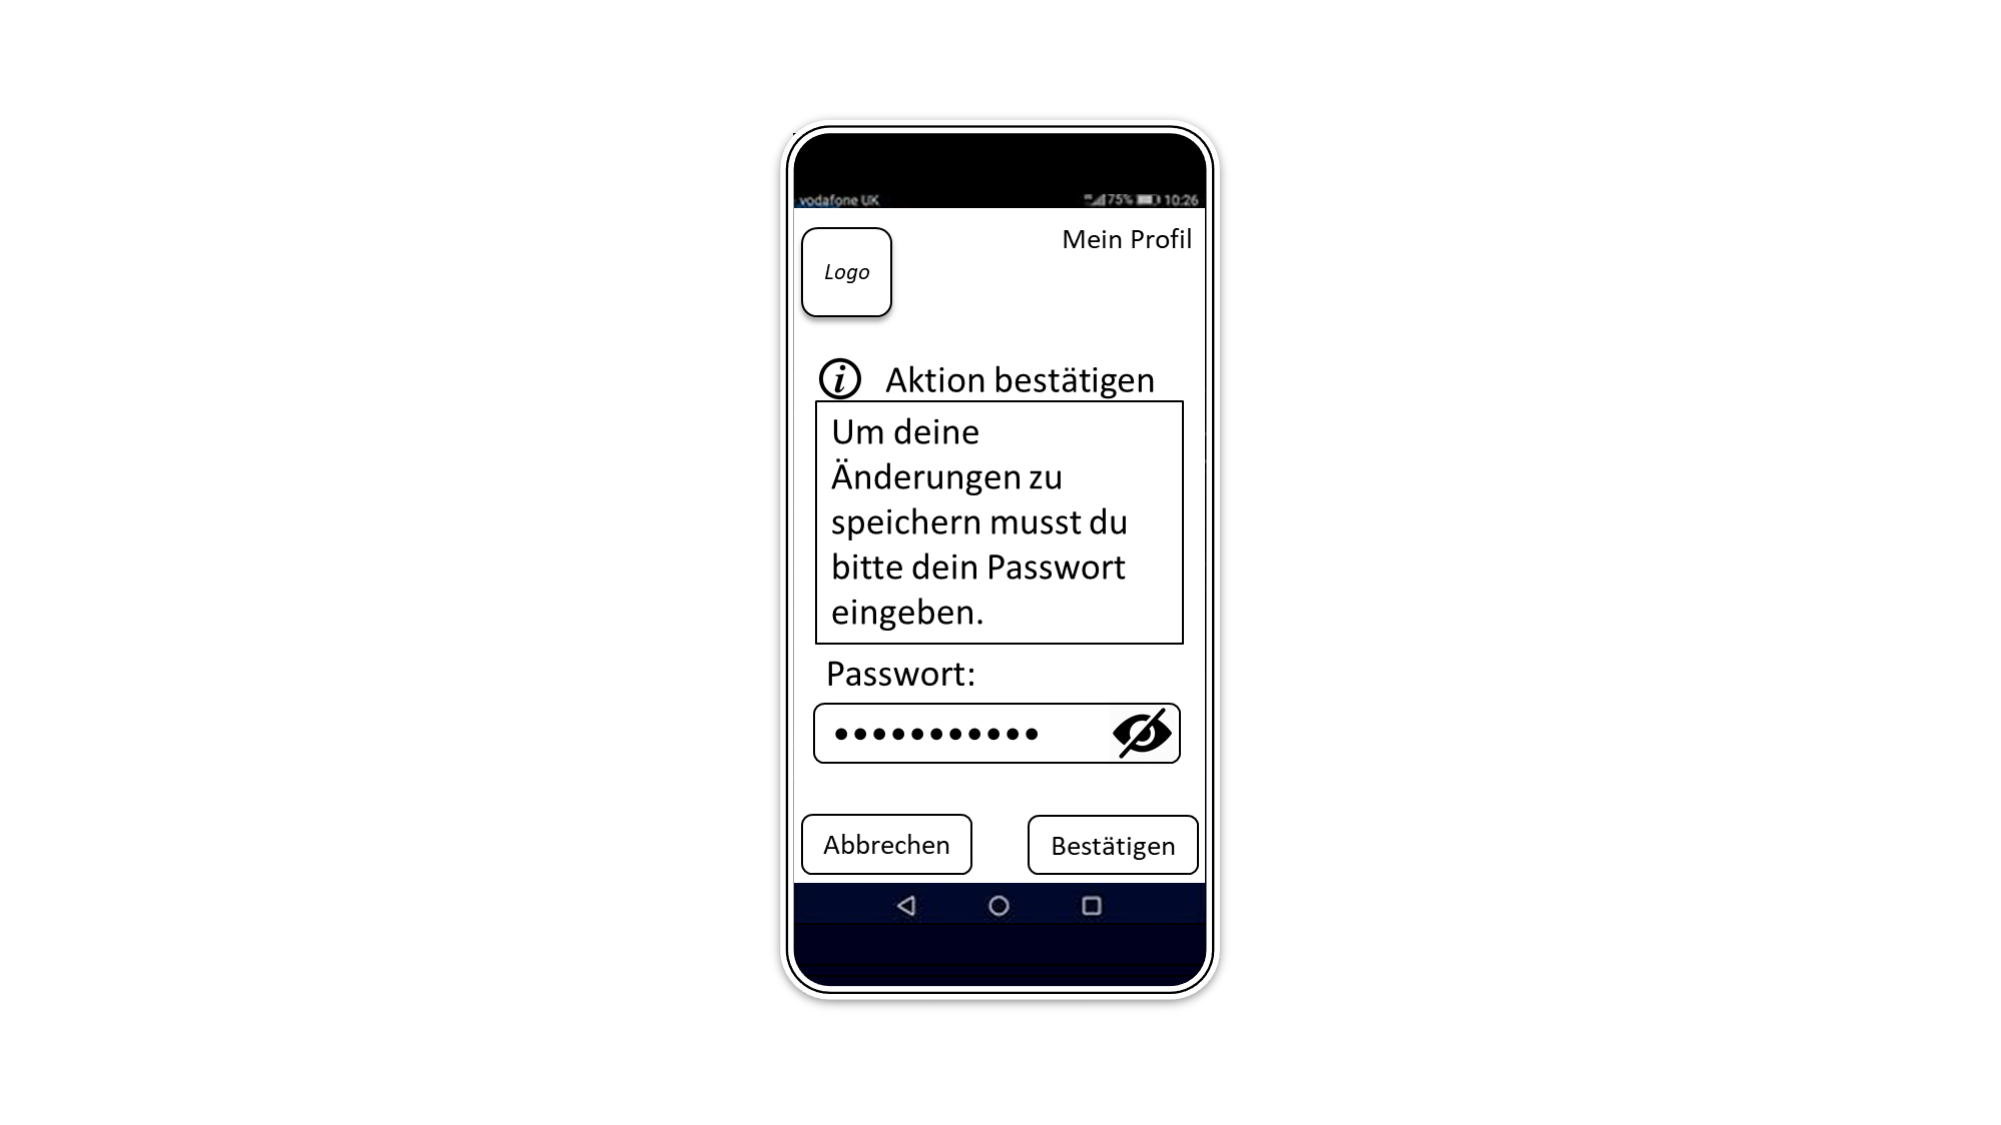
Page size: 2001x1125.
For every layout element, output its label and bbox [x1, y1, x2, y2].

picture [764, 106, 1236, 1019]
